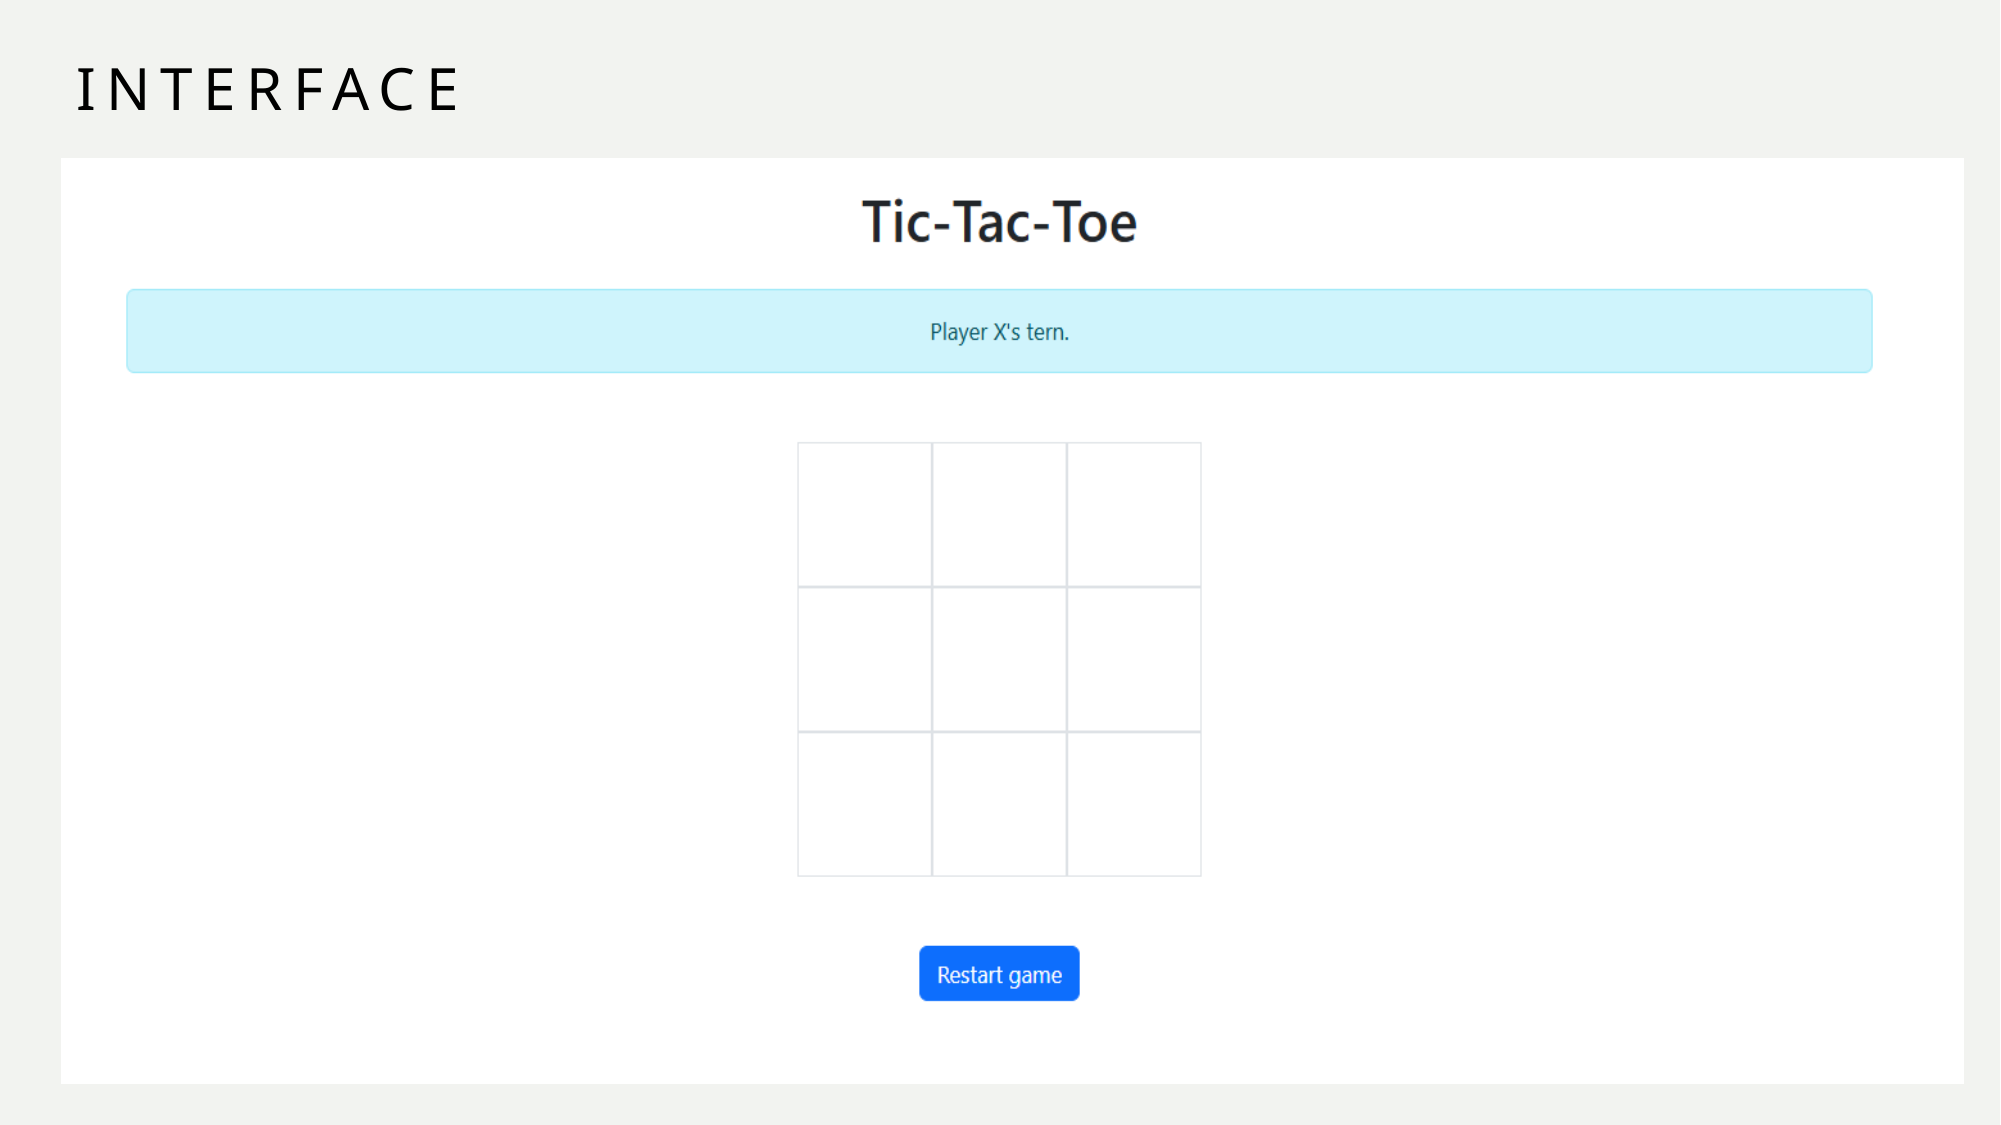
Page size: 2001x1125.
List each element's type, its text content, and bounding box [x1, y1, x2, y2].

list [61, 159, 1964, 1084]
title Interface [61, 0, 1637, 158]
